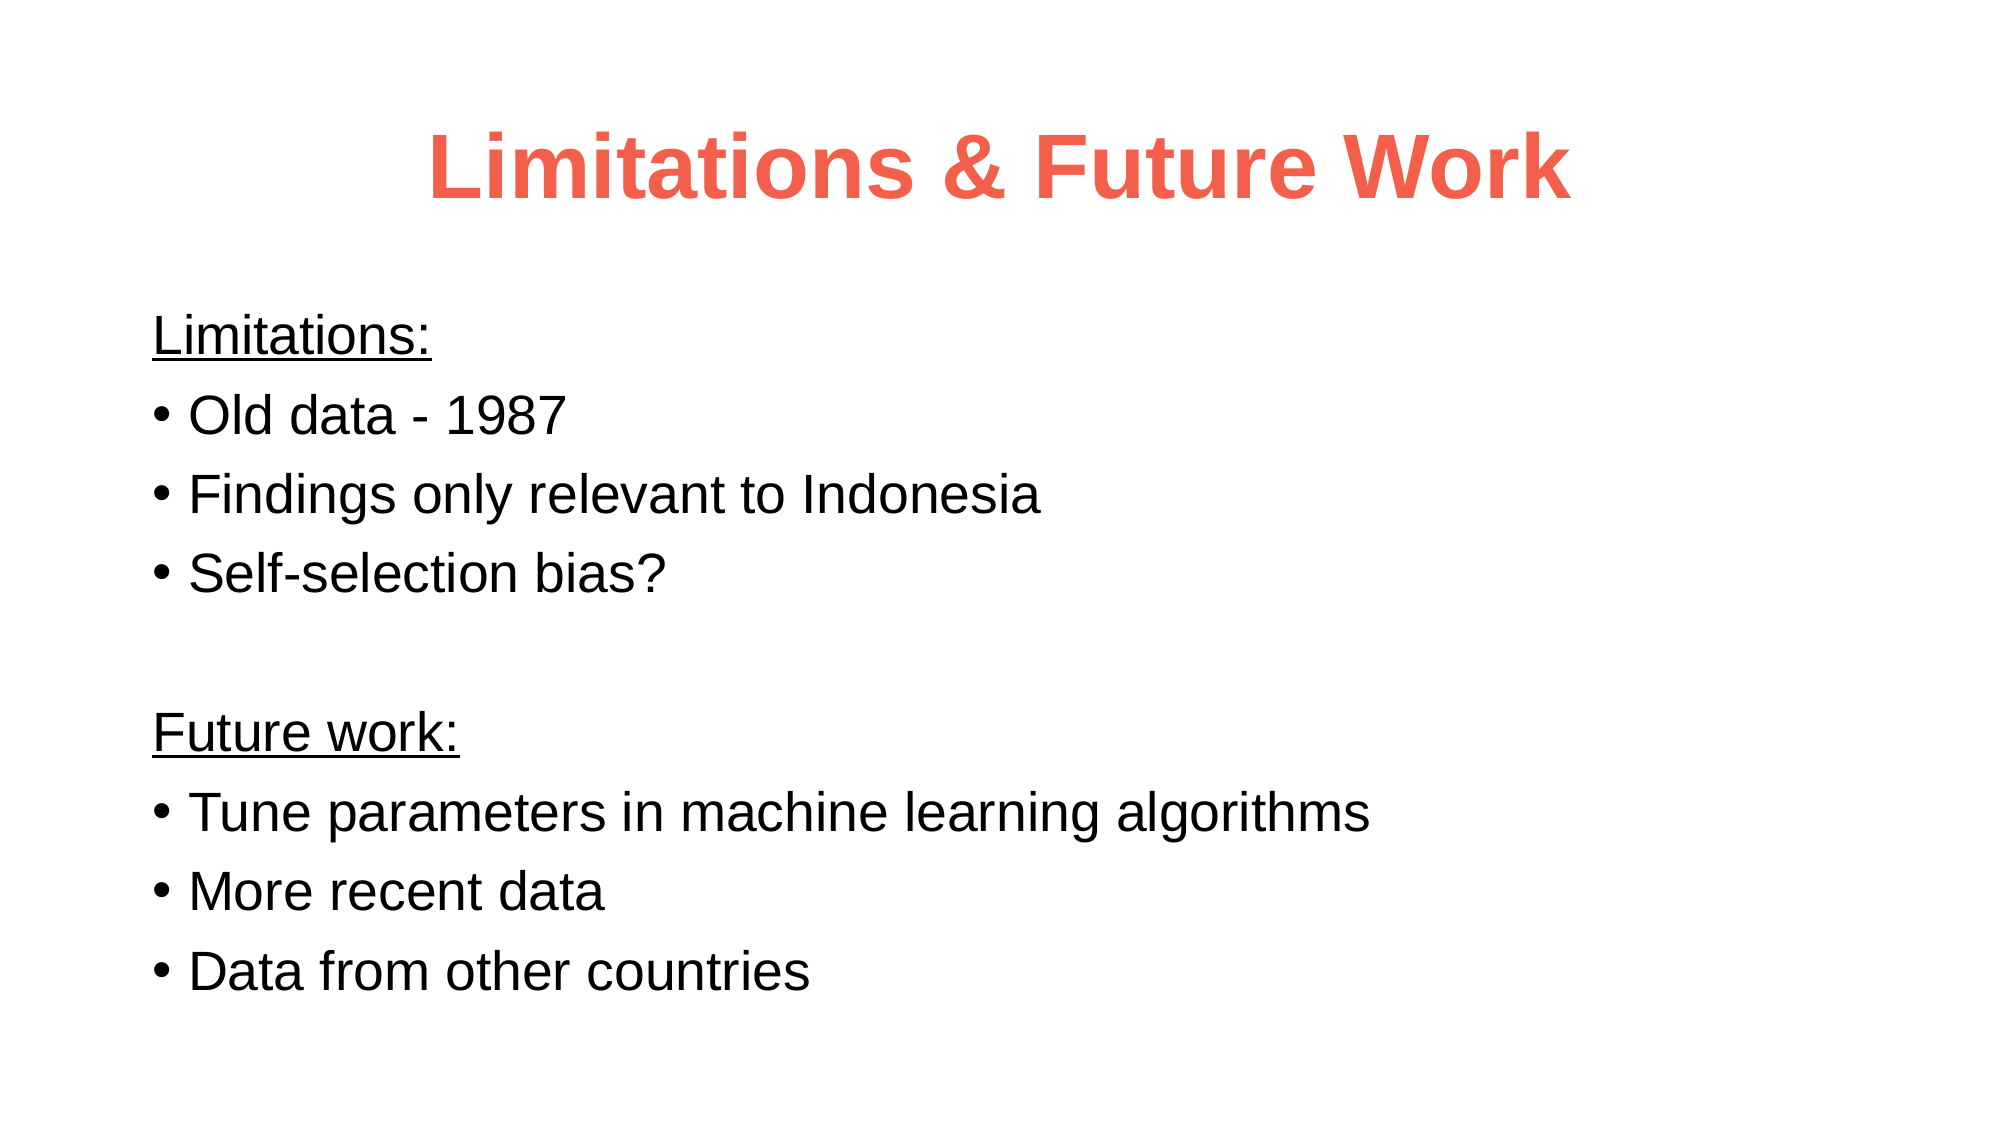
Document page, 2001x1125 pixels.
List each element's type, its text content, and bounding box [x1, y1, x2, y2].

list Limitations: Old data - 1987 Findings only relevant to Indonesia Self-selection bias? Future work: Tune parameters in machine learning algorithms More recent data Data from other countries [137, 299, 1863, 1014]
title Limitations & Future Work [137, 59, 1863, 278]
